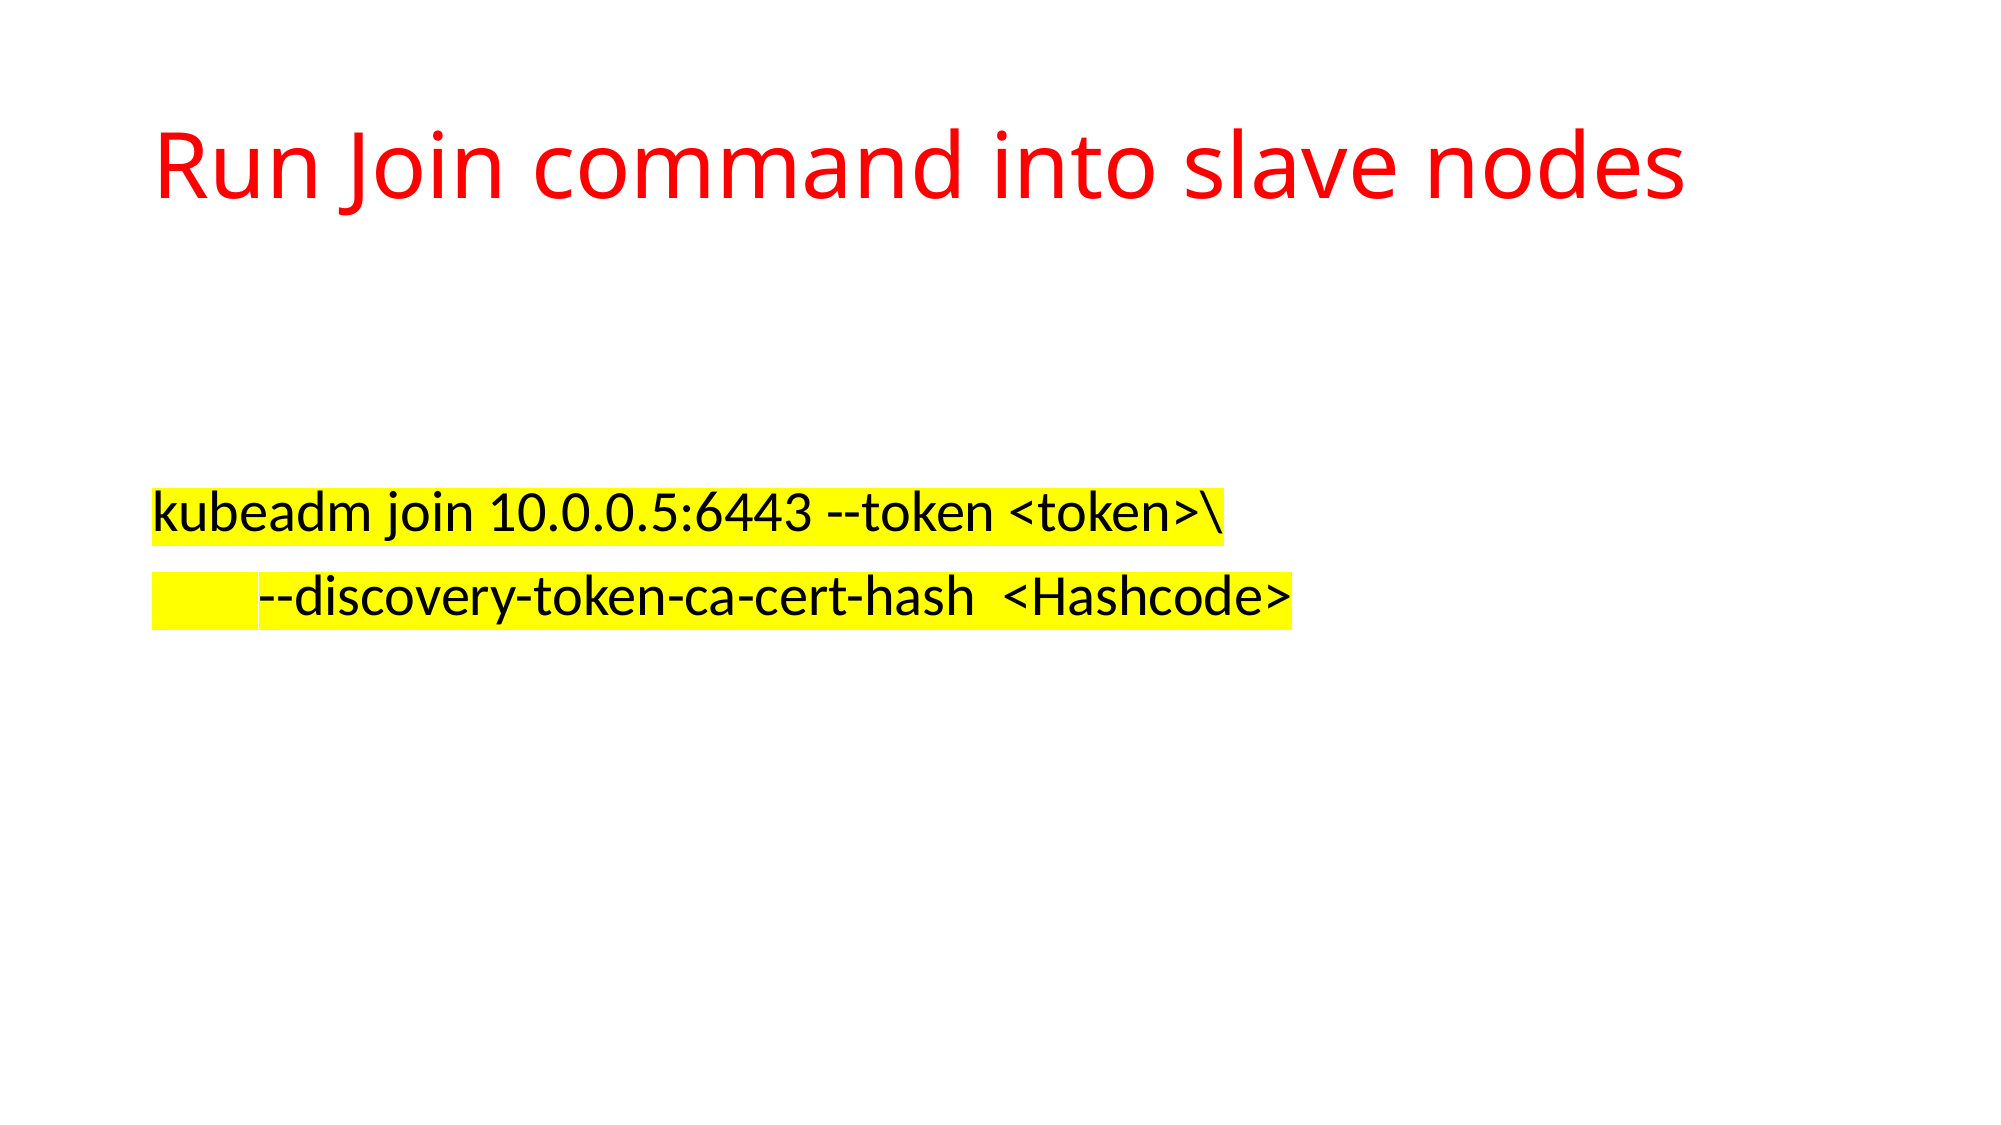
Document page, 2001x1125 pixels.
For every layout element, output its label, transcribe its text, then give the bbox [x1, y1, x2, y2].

title Run Join command into slave nodes [137, 59, 1863, 278]
list kubeadm join 10.0.0.5:6443 --token <token>\ --discovery-token-ca-cert-hash <Hashcode> [137, 299, 1863, 1014]
